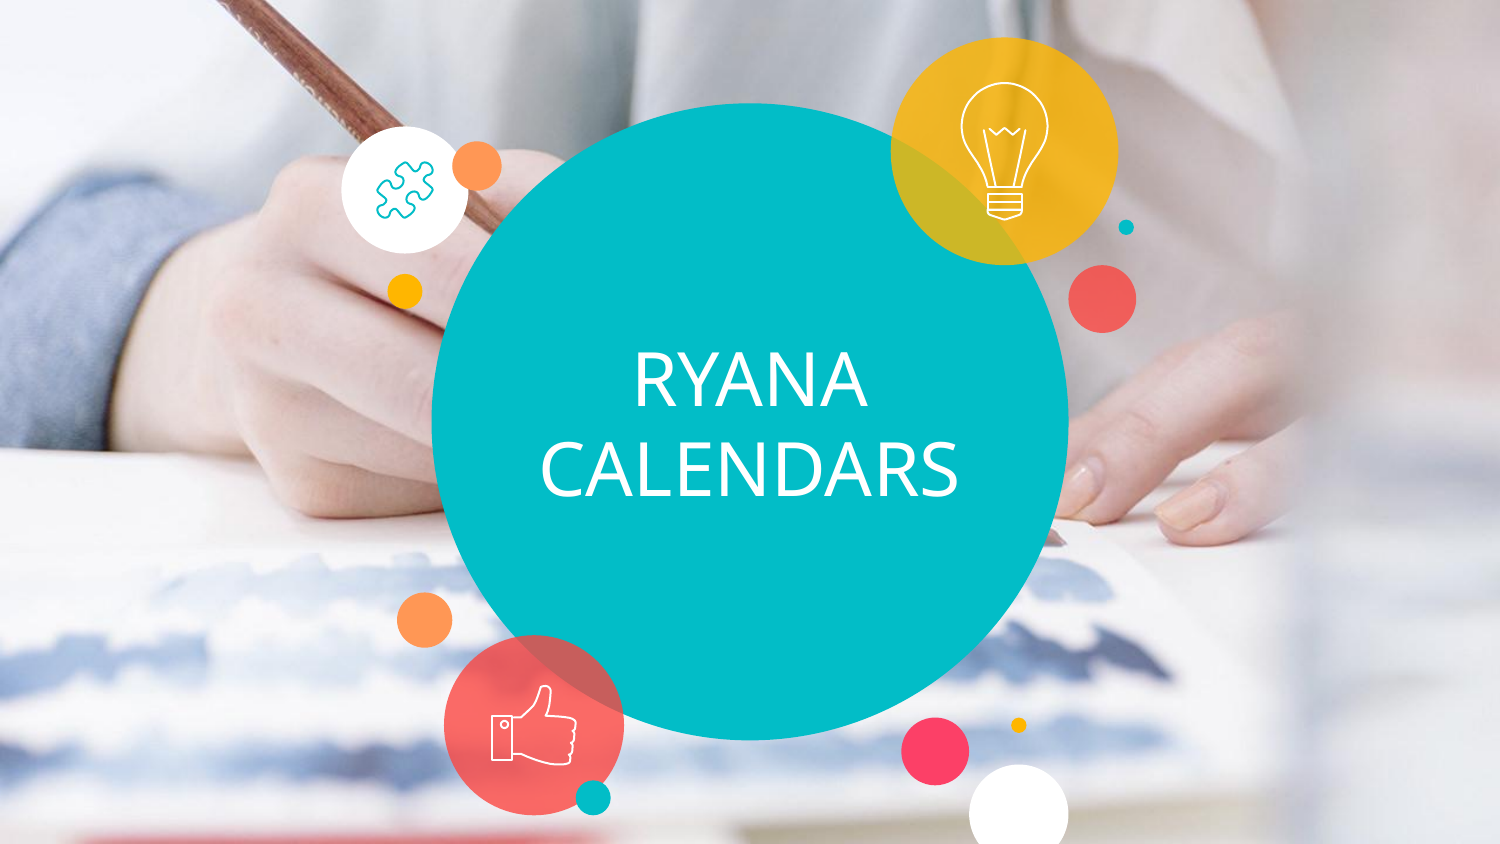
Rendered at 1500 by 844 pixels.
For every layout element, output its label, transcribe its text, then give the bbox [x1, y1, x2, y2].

picture [0, 0, 1500, 844]
title RYANA CALENDARS [452, 157, 1048, 686]
